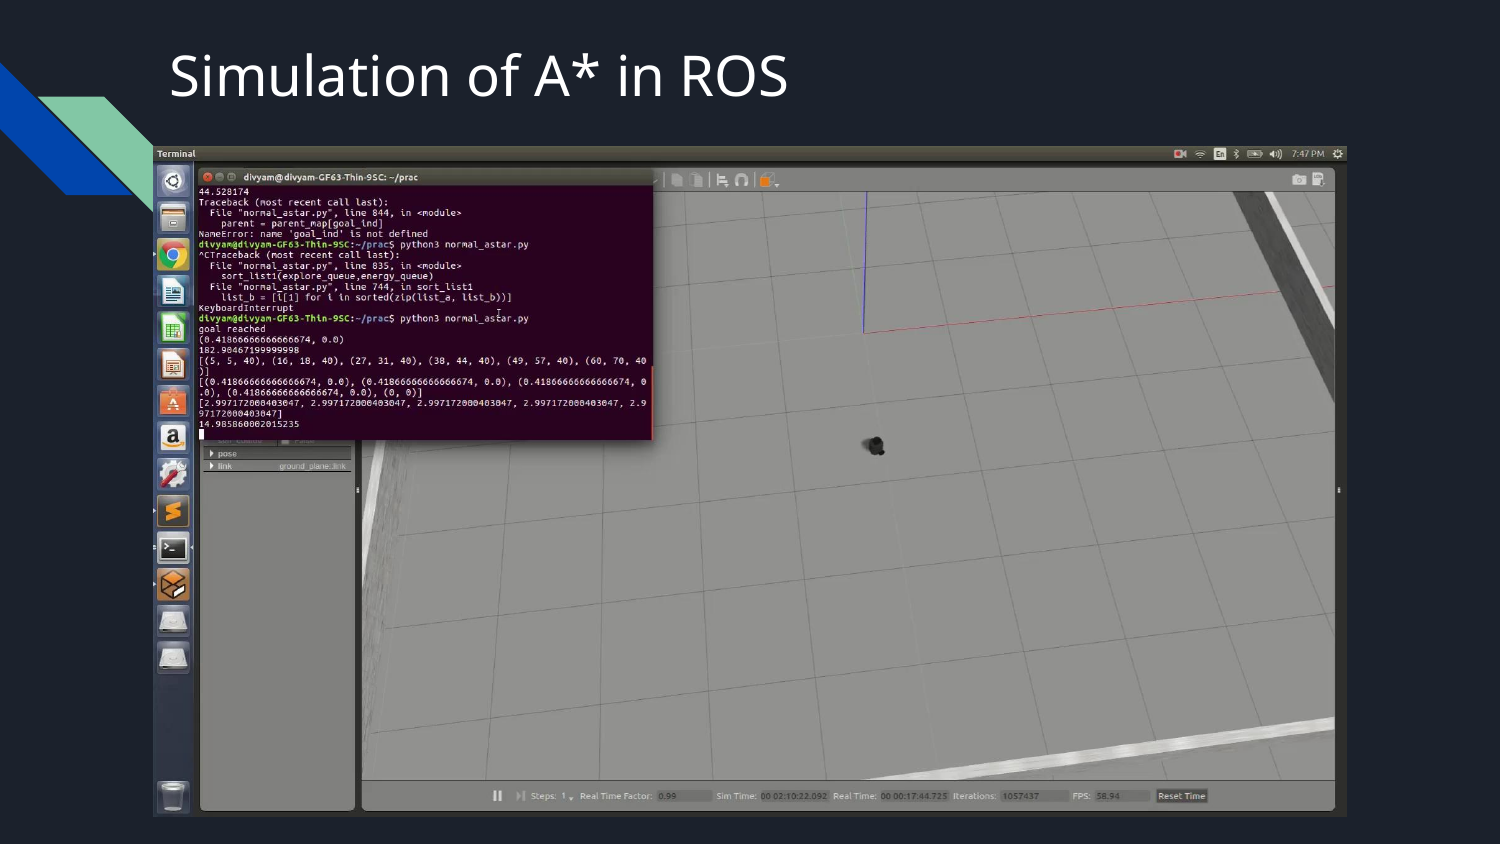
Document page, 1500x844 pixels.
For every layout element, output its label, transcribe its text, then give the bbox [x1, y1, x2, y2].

text_box Simulation of A* in ROS [154, 25, 1348, 113]
picture [153, 145, 1347, 818]
